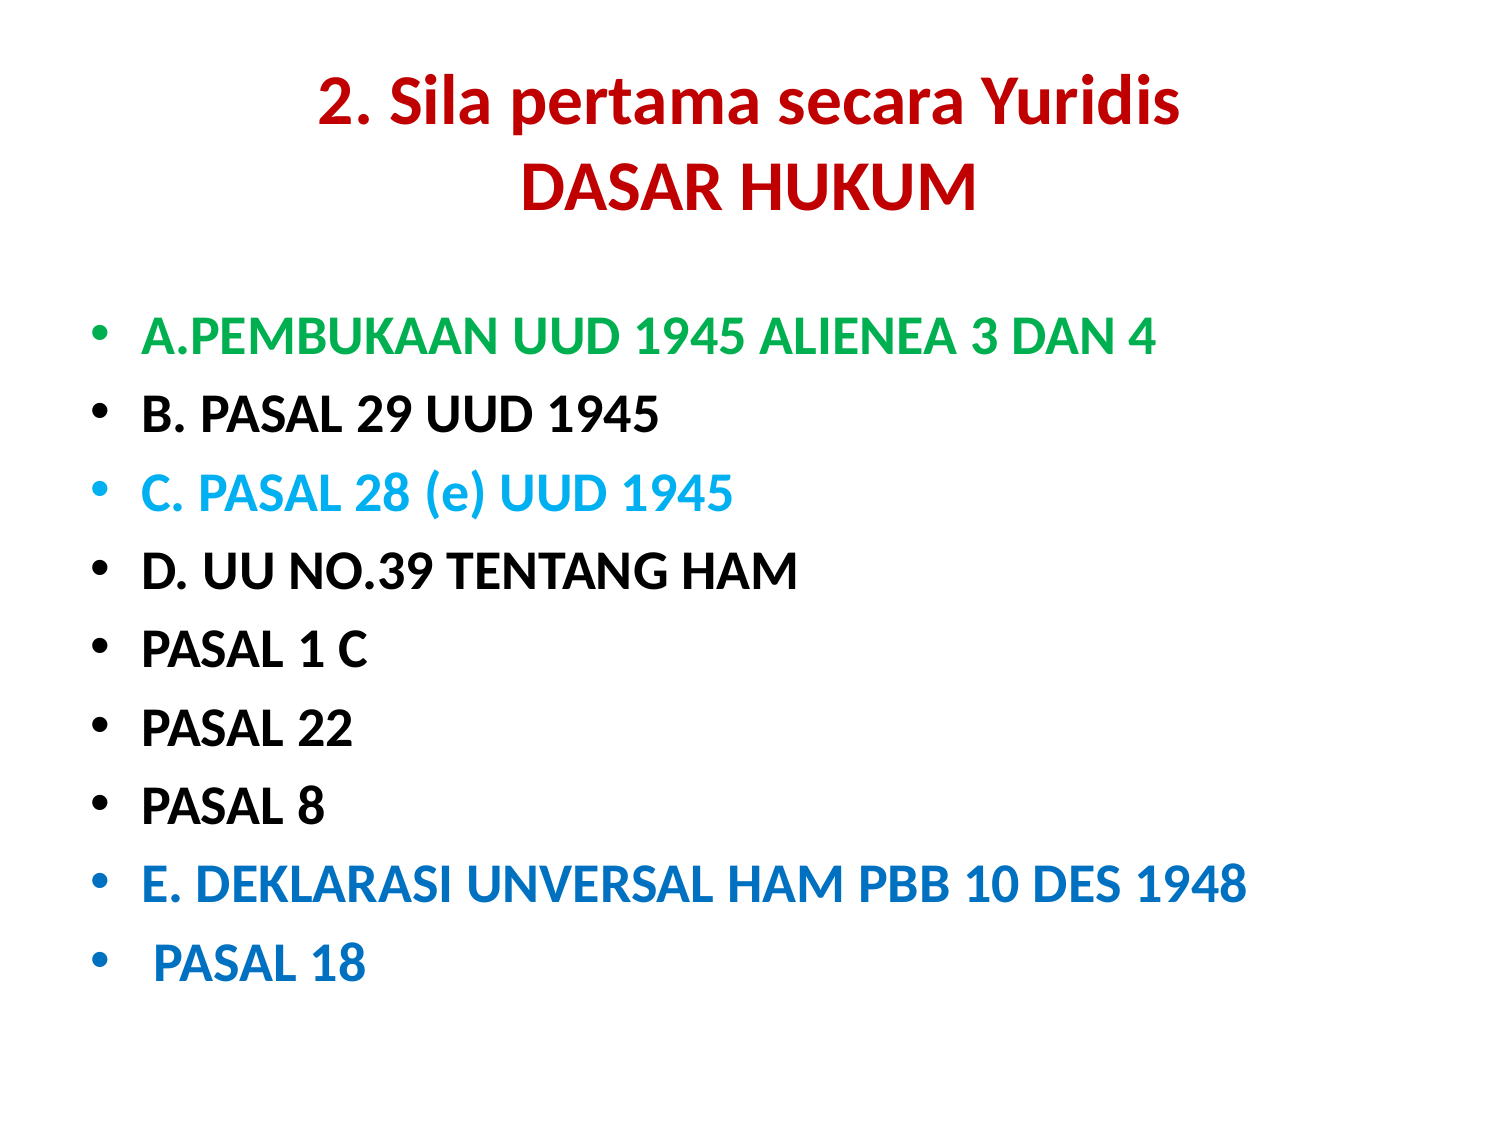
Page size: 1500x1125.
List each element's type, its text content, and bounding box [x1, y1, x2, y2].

list A.PEMBUKAAN UUD 1945 ALIENEA 3 DAN 4 B. PASAL 29 UUD 1945 C. PASAL 28 (e) UUD 1945 D. UU NO.39 TENTANG HAM PASAL 1 C PASAL 22 PASAL 8 E. DEKLARASI UNVERSAL HAM PBB 10 DES 1948 PASAL 18 [75, 290, 1425, 1005]
title 2. Sila pertama secara Yuridis DASAR HUKUM [75, 45, 1425, 233]
